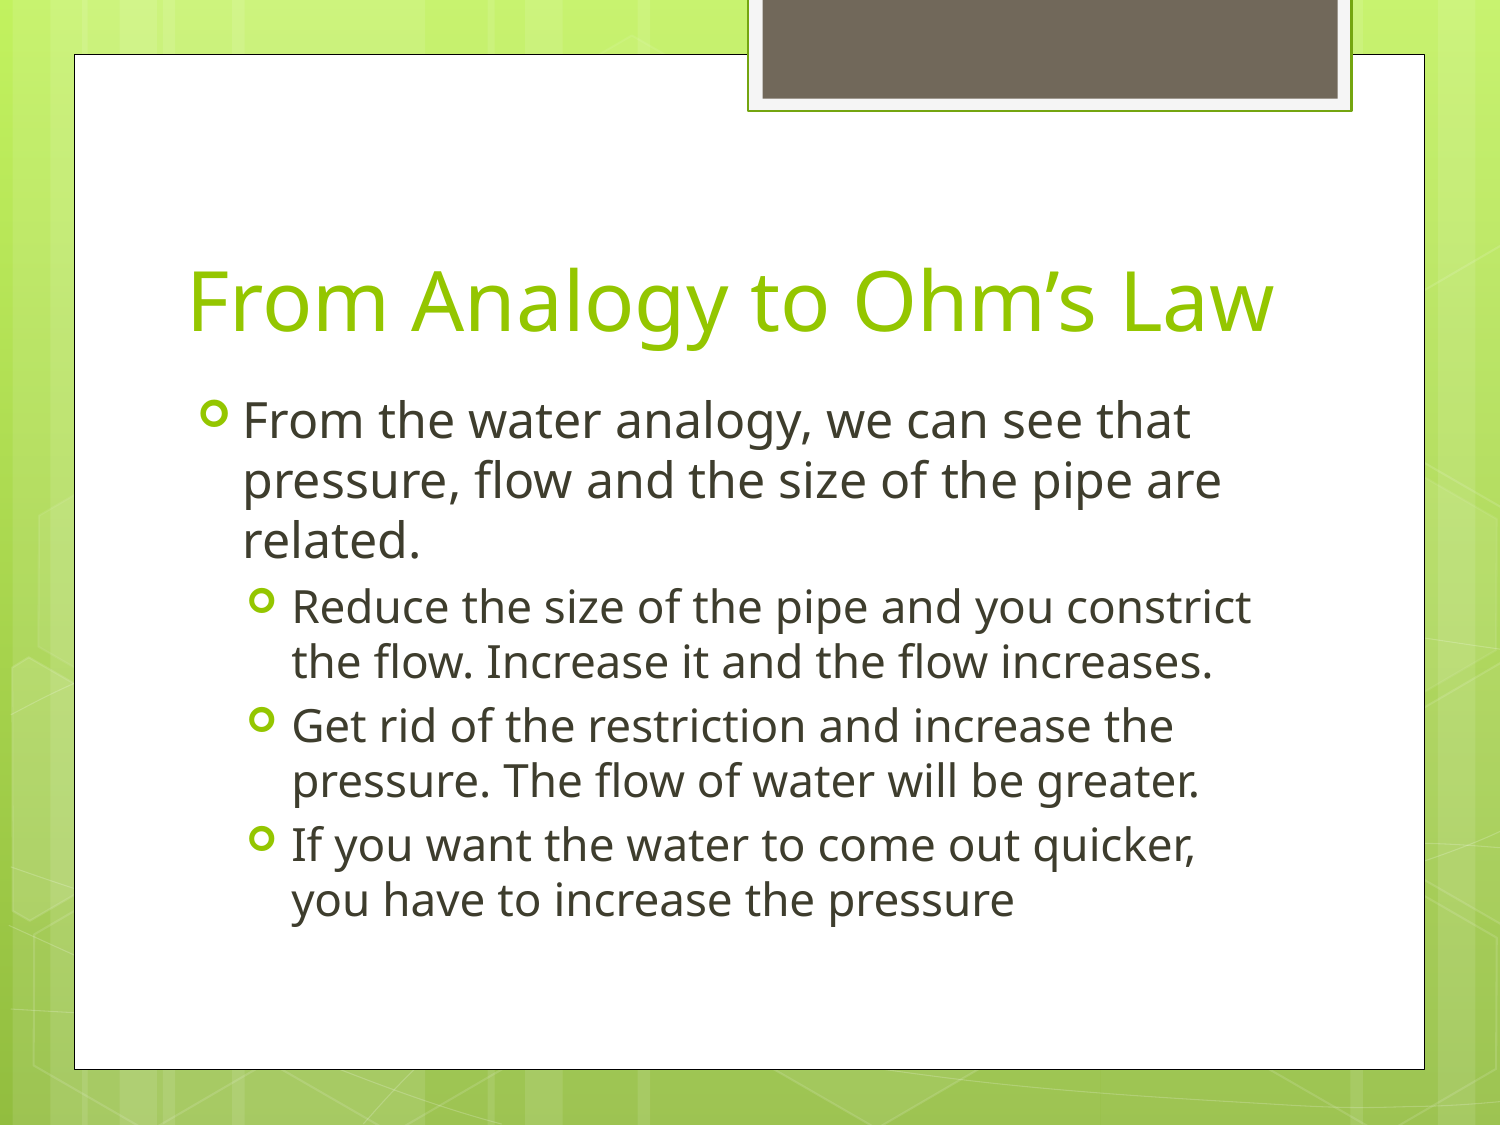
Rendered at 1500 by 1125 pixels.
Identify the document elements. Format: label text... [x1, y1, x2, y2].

title From Analogy to Ohm’s Law [171, 168, 1324, 357]
list From the water analogy, we can see that pressure, flow and the size of the pipe are related. Reduce the size of the pipe and you constrict the flow. Increase it and the flow increases. Get rid of the restriction and increase the pressure. The flow of water will be greater. If you want the water to come out quicker, you have to increase the pressure [171, 381, 1283, 957]
